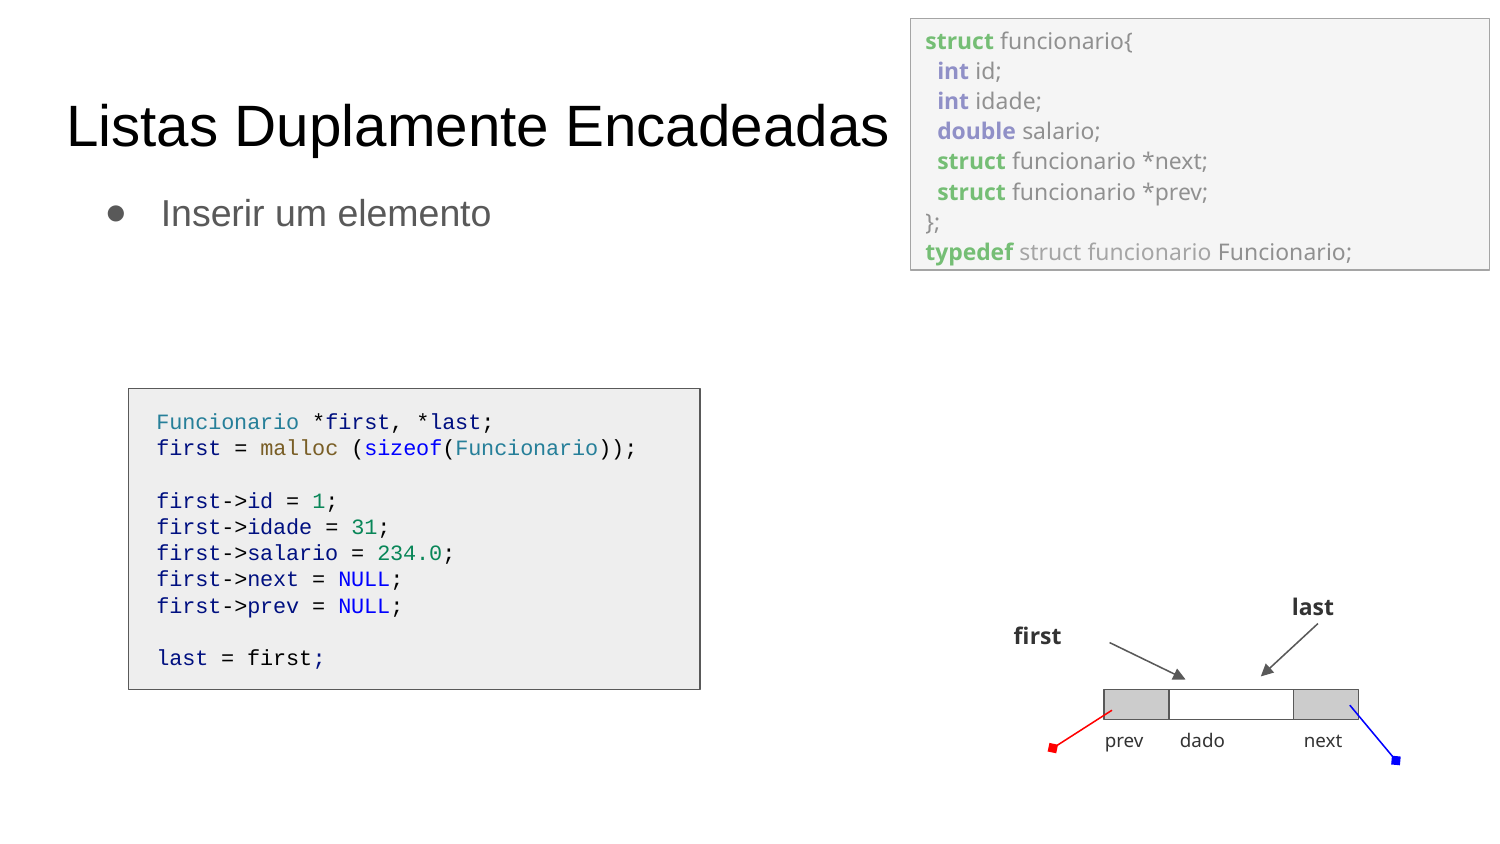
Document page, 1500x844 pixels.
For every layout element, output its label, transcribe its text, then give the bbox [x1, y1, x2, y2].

text_box [901, 10, 1500, 280]
text_box Inserir um elemento [70, 166, 1469, 728]
text_box last [1276, 577, 1402, 637]
text_box first [998, 606, 1149, 637]
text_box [1089, 689, 1369, 749]
text_box [1047, 728, 1084, 754]
text_box Listas Duplamente Encadeadas [51, 72, 901, 167]
text_box [1109, 642, 1186, 680]
text_box Funcionario *first, *last; first = malloc (sizeof(Funcionario)); first->id = 1; first->idade = 31; first->salario = 234.0; first->next = NULL; first->prev = NULL; last = first; [128, 388, 701, 690]
text_box [1260, 623, 1319, 677]
text_box [1374, 734, 1401, 766]
